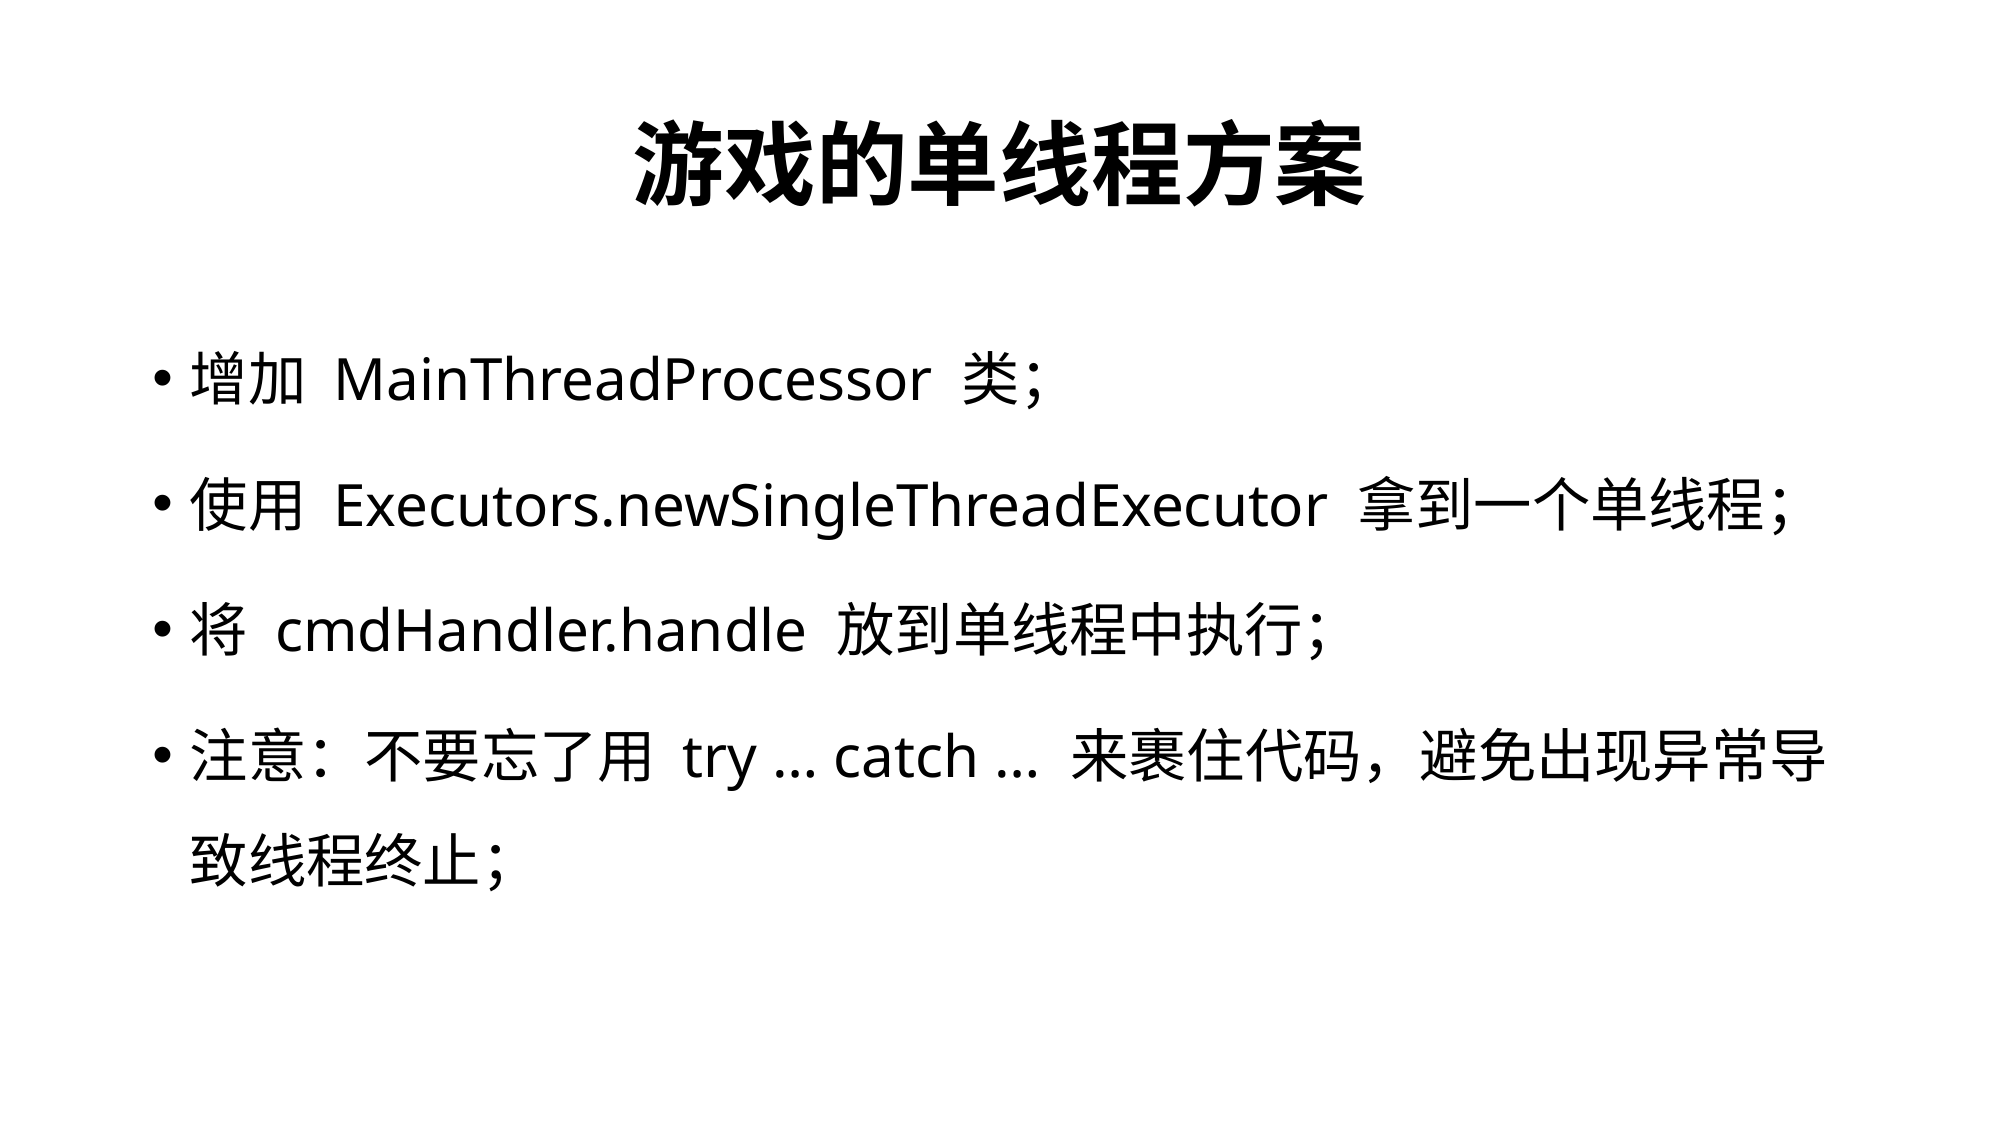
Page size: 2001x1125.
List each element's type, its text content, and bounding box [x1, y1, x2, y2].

list 增加 MainThreadProcessor 类； 使用 Executors.newSingleThreadExecutor 拿到一个单线程； 将 cmdHandler.handle 放到单线程中执行； 注意：不要忘了用 try … catch … 来裹住代码，避免出现异常导致线程终止； [137, 299, 1863, 1014]
title 游戏的单线程方案 [137, 59, 1863, 278]
